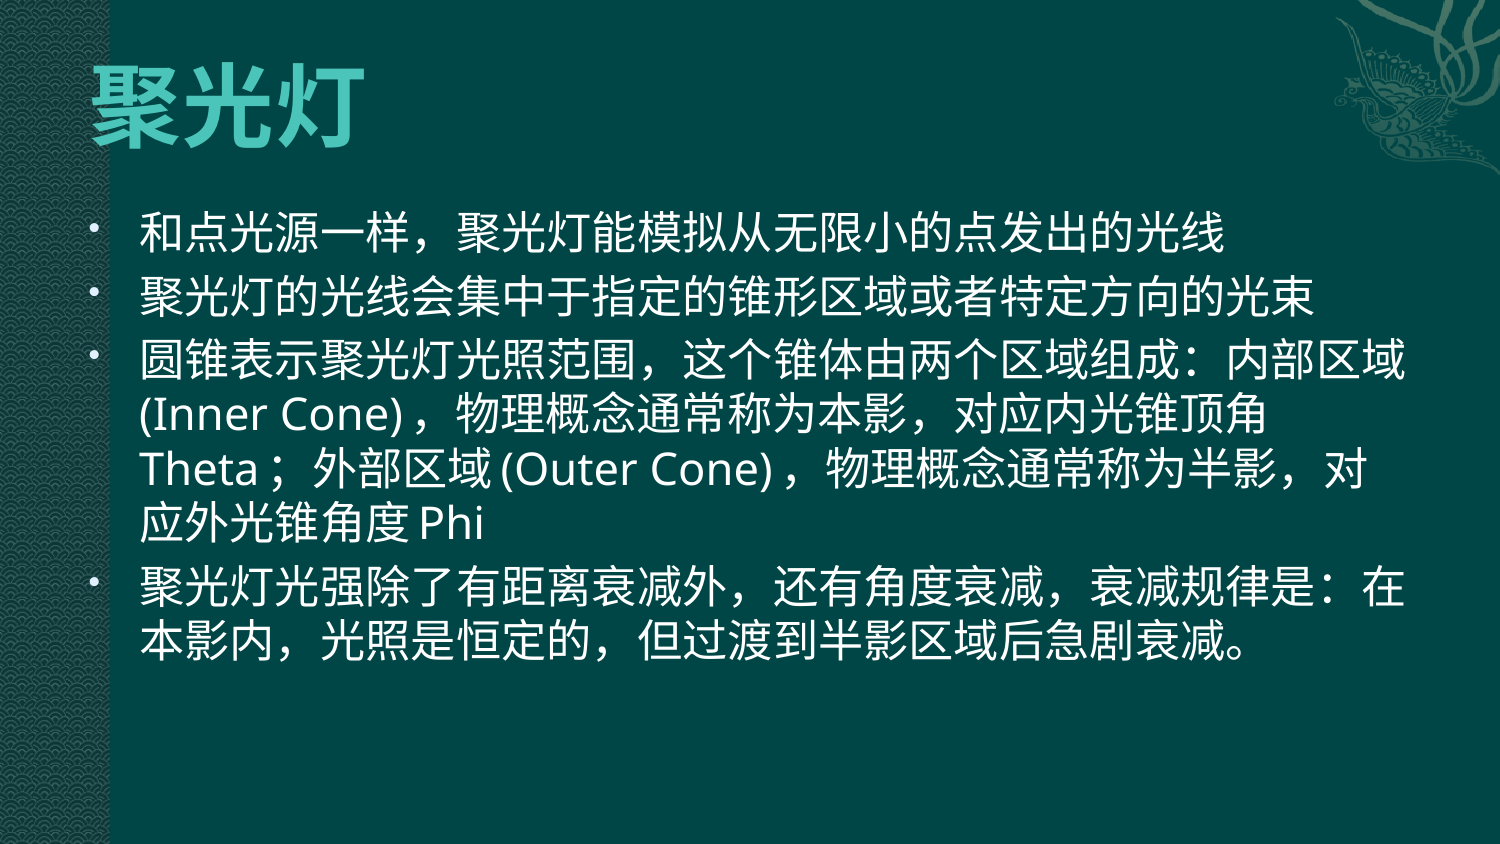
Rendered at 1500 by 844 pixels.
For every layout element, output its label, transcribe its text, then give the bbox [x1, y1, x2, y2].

title 聚光灯 [75, 33, 1351, 175]
picture [0, 0, 110, 844]
list 和点光源一样，聚光灯能模拟从无限小的点发出的光线 聚光灯的光线会集中于指定的锥形区域或者特定方向的光束 圆锥表示聚光灯光照范围，这个锥体由两个区域组成：内部区域(Inner Cone)，物理概念通常称为本影，对应内光锥顶角Theta；外部区域(Outer Cone)，物理概念通常称为半影，对应外光锥角度Phi 聚光灯光强除了有距离衰减外，还有角度衰减，衰减规律是：在本影内，光照是恒定的，但过渡到半影区域后急剧衰减。 [75, 196, 1425, 754]
